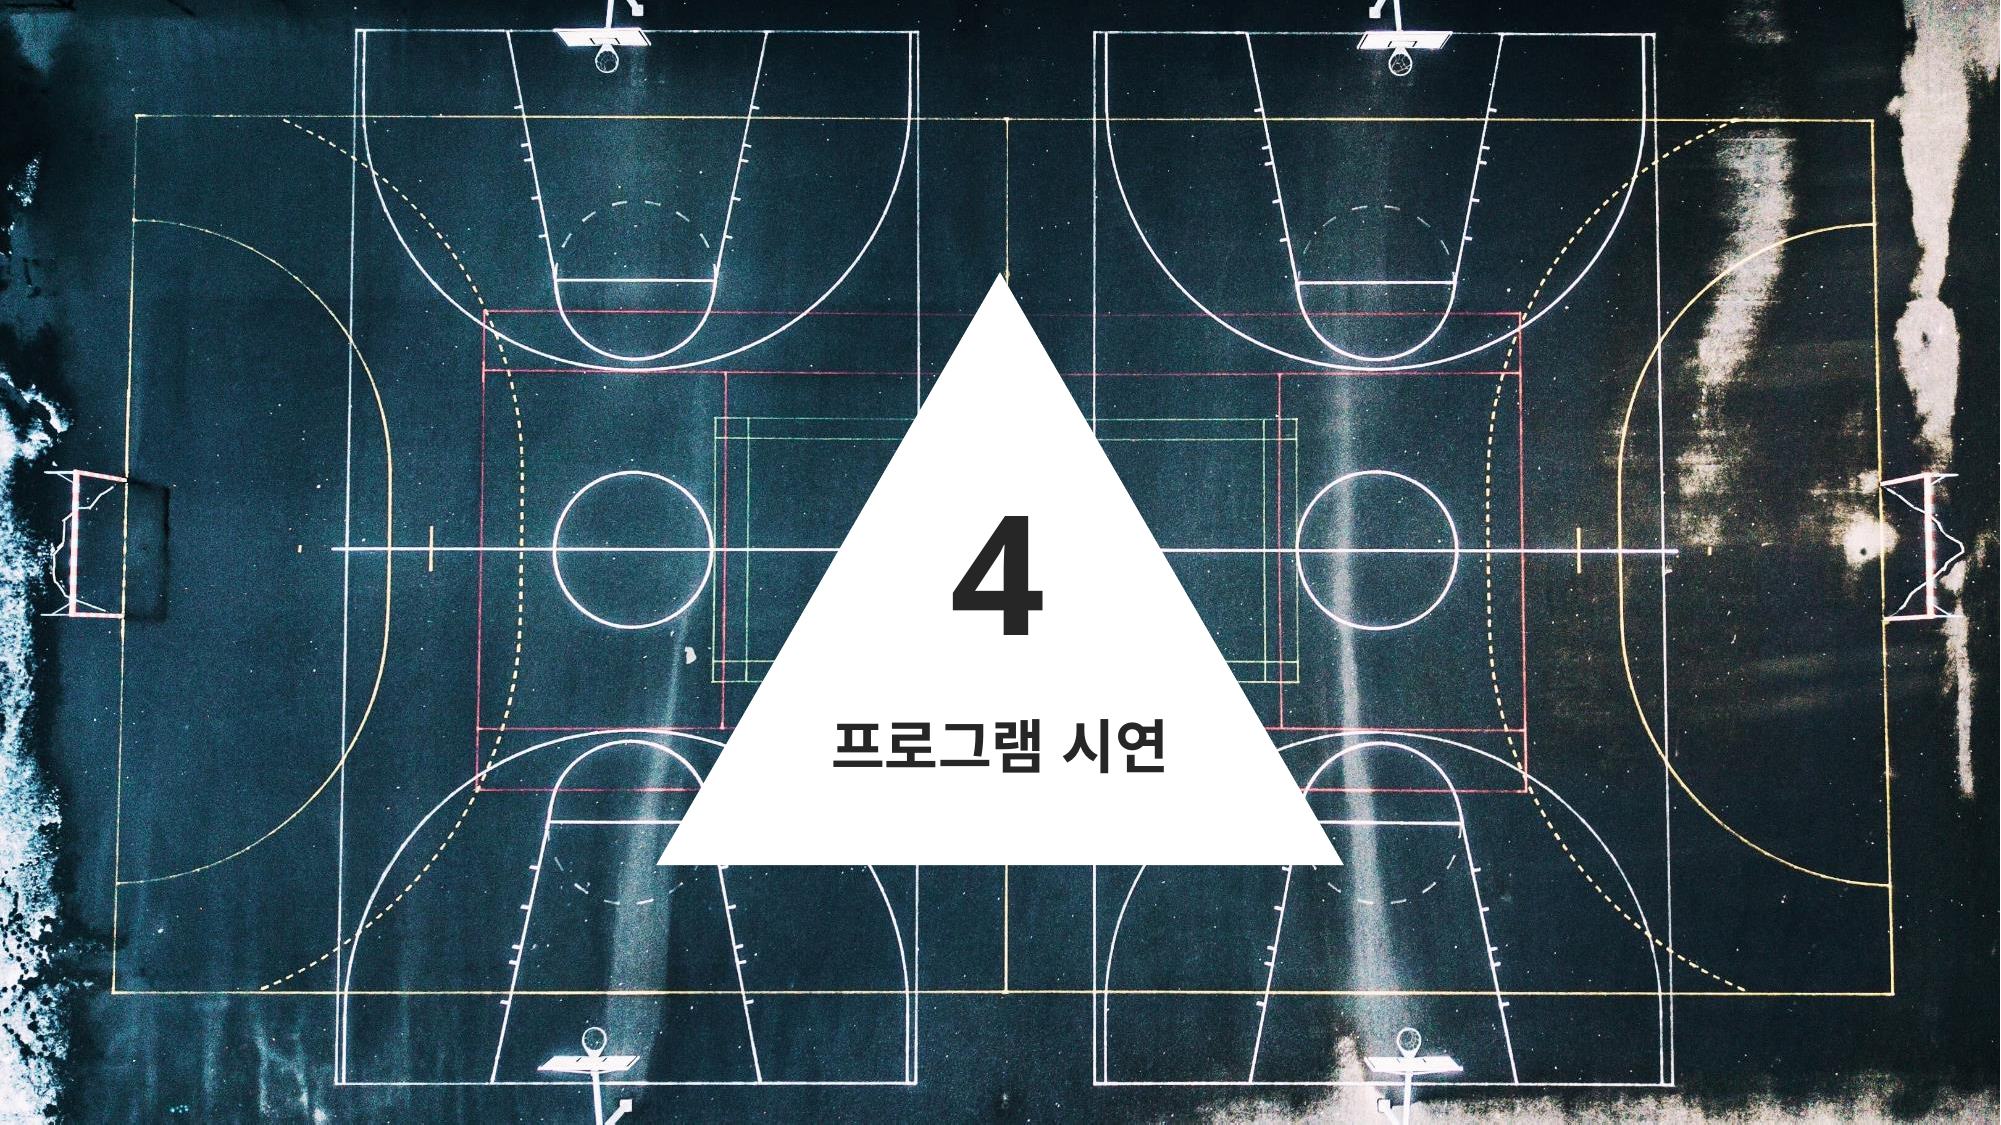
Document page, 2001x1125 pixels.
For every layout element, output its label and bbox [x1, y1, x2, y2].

text_box [656, 272, 1344, 866]
picture [0, 0, 2000, 1125]
